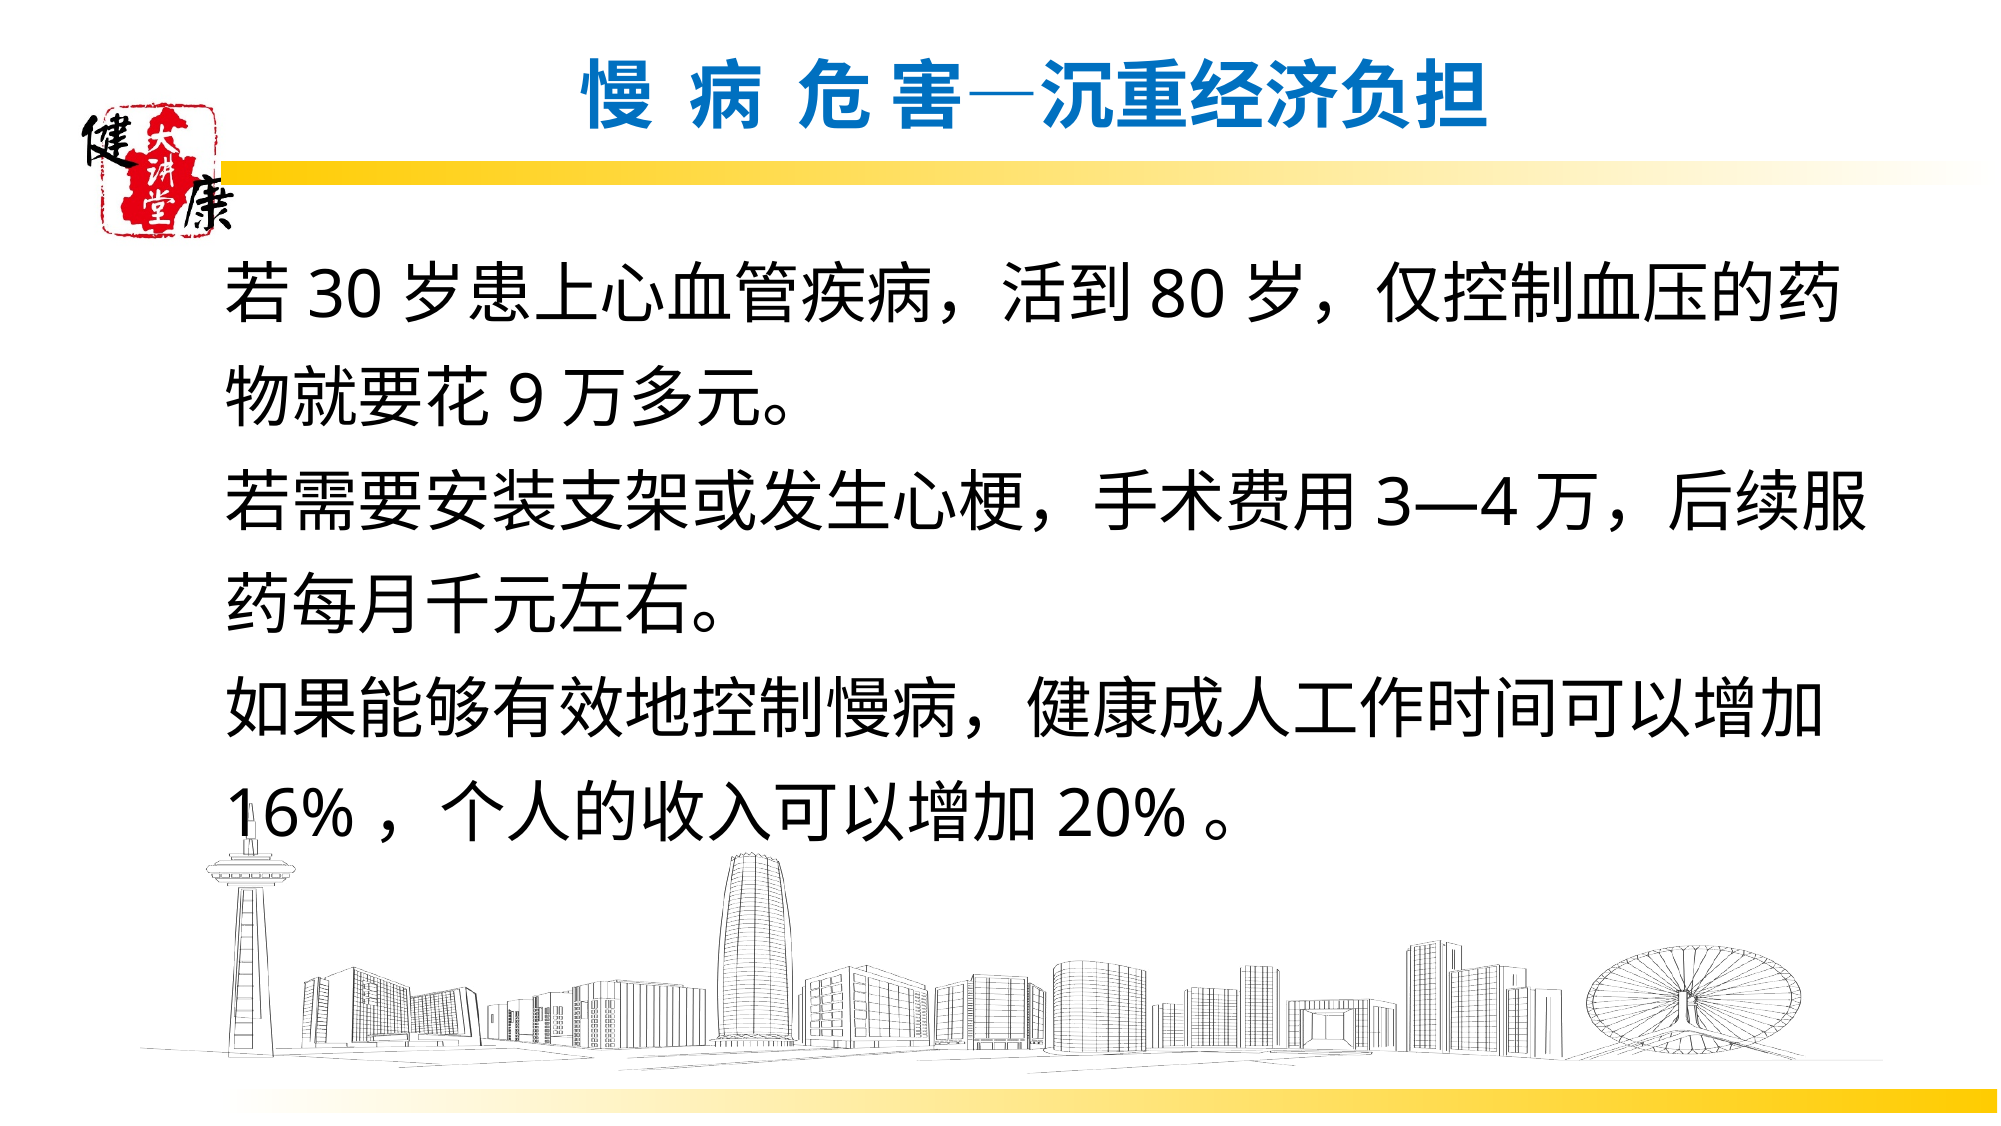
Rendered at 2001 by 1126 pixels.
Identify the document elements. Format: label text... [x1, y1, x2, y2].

list 若30岁患上心血管疾病，活到80岁，仅控制血压的药物就要花9万多元。 若需要安装支架或发生心梗，手术费用3—4万，后续服药每月千元左右。 如果能够有效地控制慢病，健康成人工作时间可以增加16%，个人的收入可以增加20%。 [209, 219, 1901, 875]
title 慢 病 危 害—沉重经济负担 [266, 35, 1803, 151]
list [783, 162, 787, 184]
picture [72, 81, 236, 249]
picture [140, 665, 1883, 1083]
